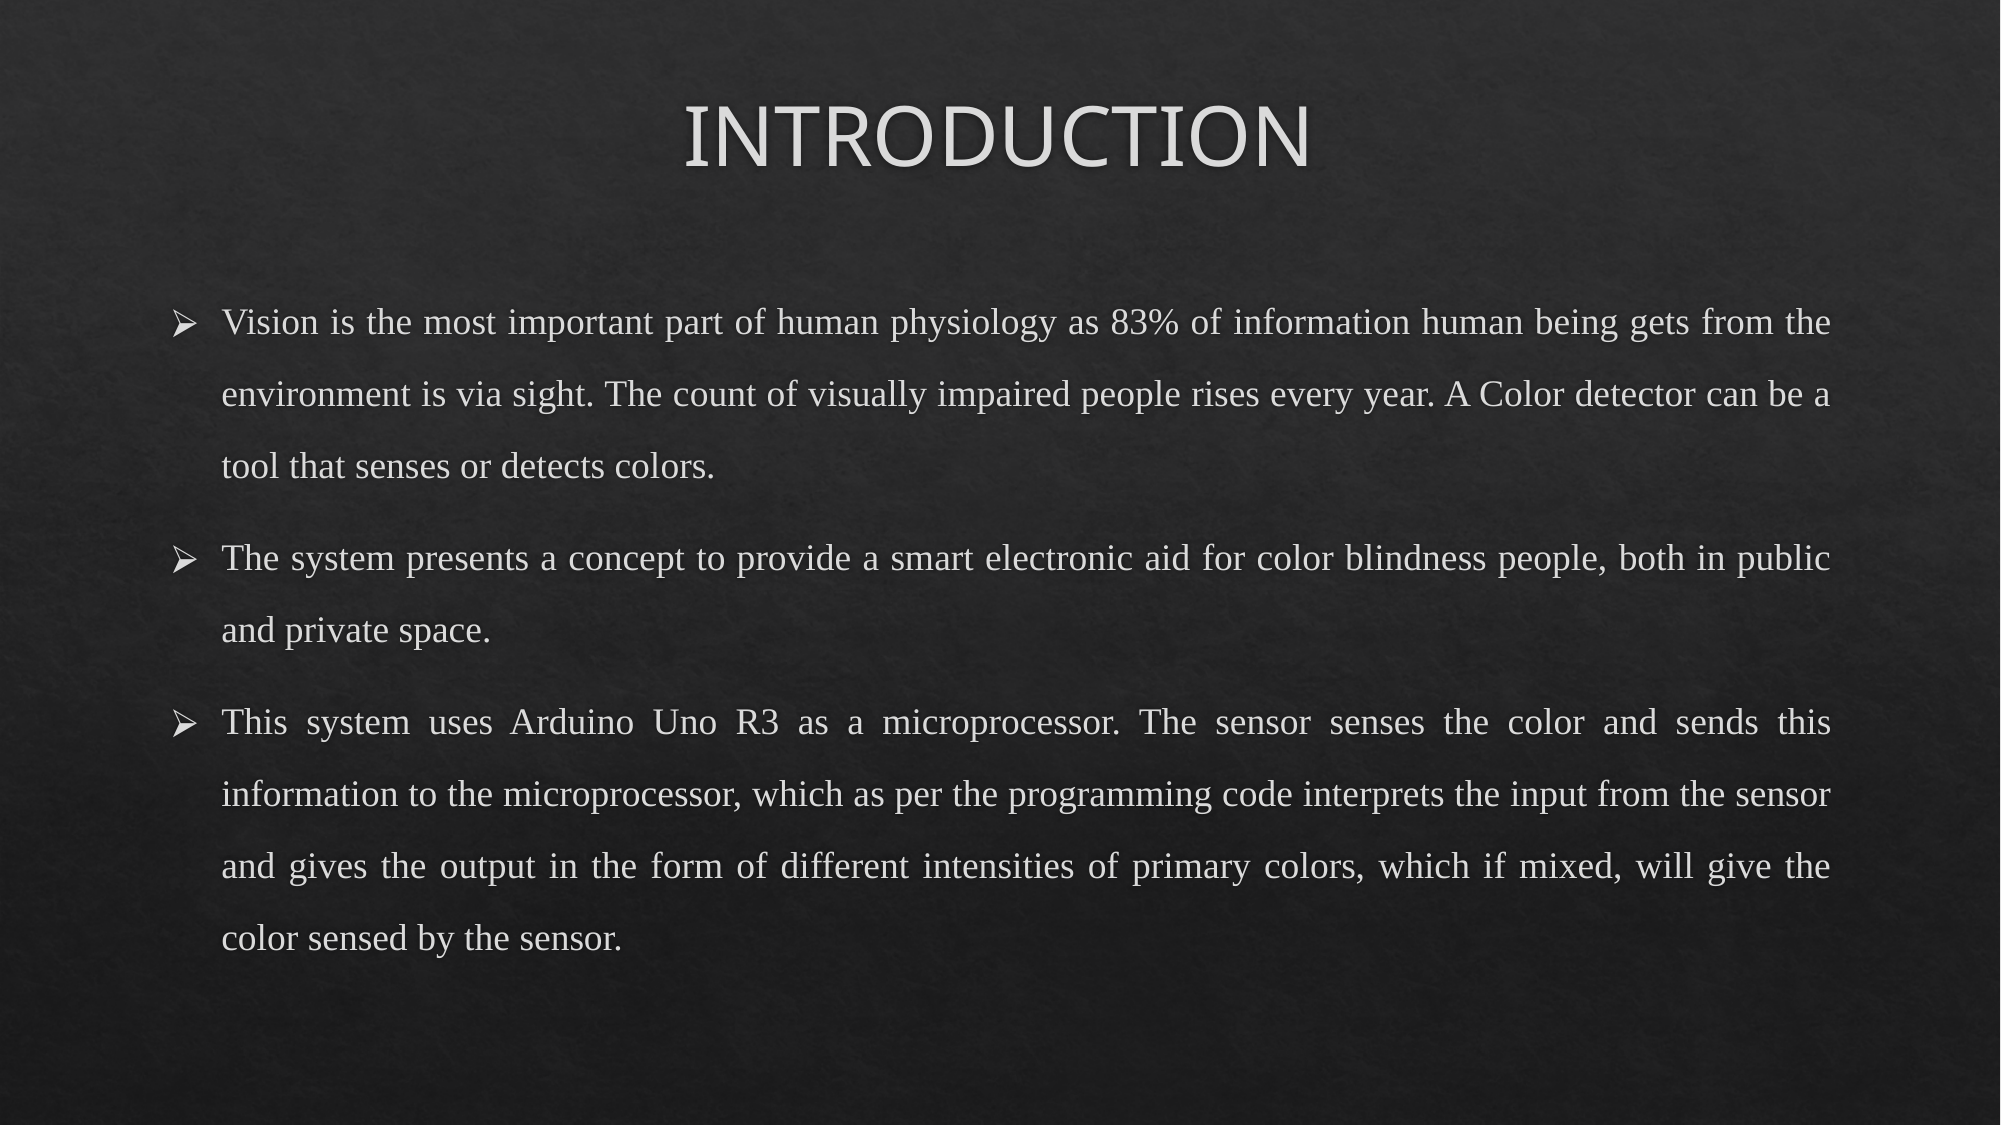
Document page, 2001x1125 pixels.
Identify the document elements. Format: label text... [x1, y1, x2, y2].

list Vision is the most important part of human physiology as 83% of information human being gets from the environment is via sight. The count of visually impaired people rises every year. A Color detector can be a tool that senses or detects colors. The system presents a concept to provide a smart electronic aid for color blindness people, both in public and private space. This system uses Arduino Uno R3 as a microprocessor. The sensor senses the color and sends this information to the microprocessor, which as per the programming code interprets the input from the sensor and gives the output in the form of different intensities of primary colors, which if mixed, will give the color sensed by the sensor. [149, 262, 1849, 1125]
title INTRODUCTION [149, 53, 1849, 213]
picture [0, 0, 2001, 1125]
